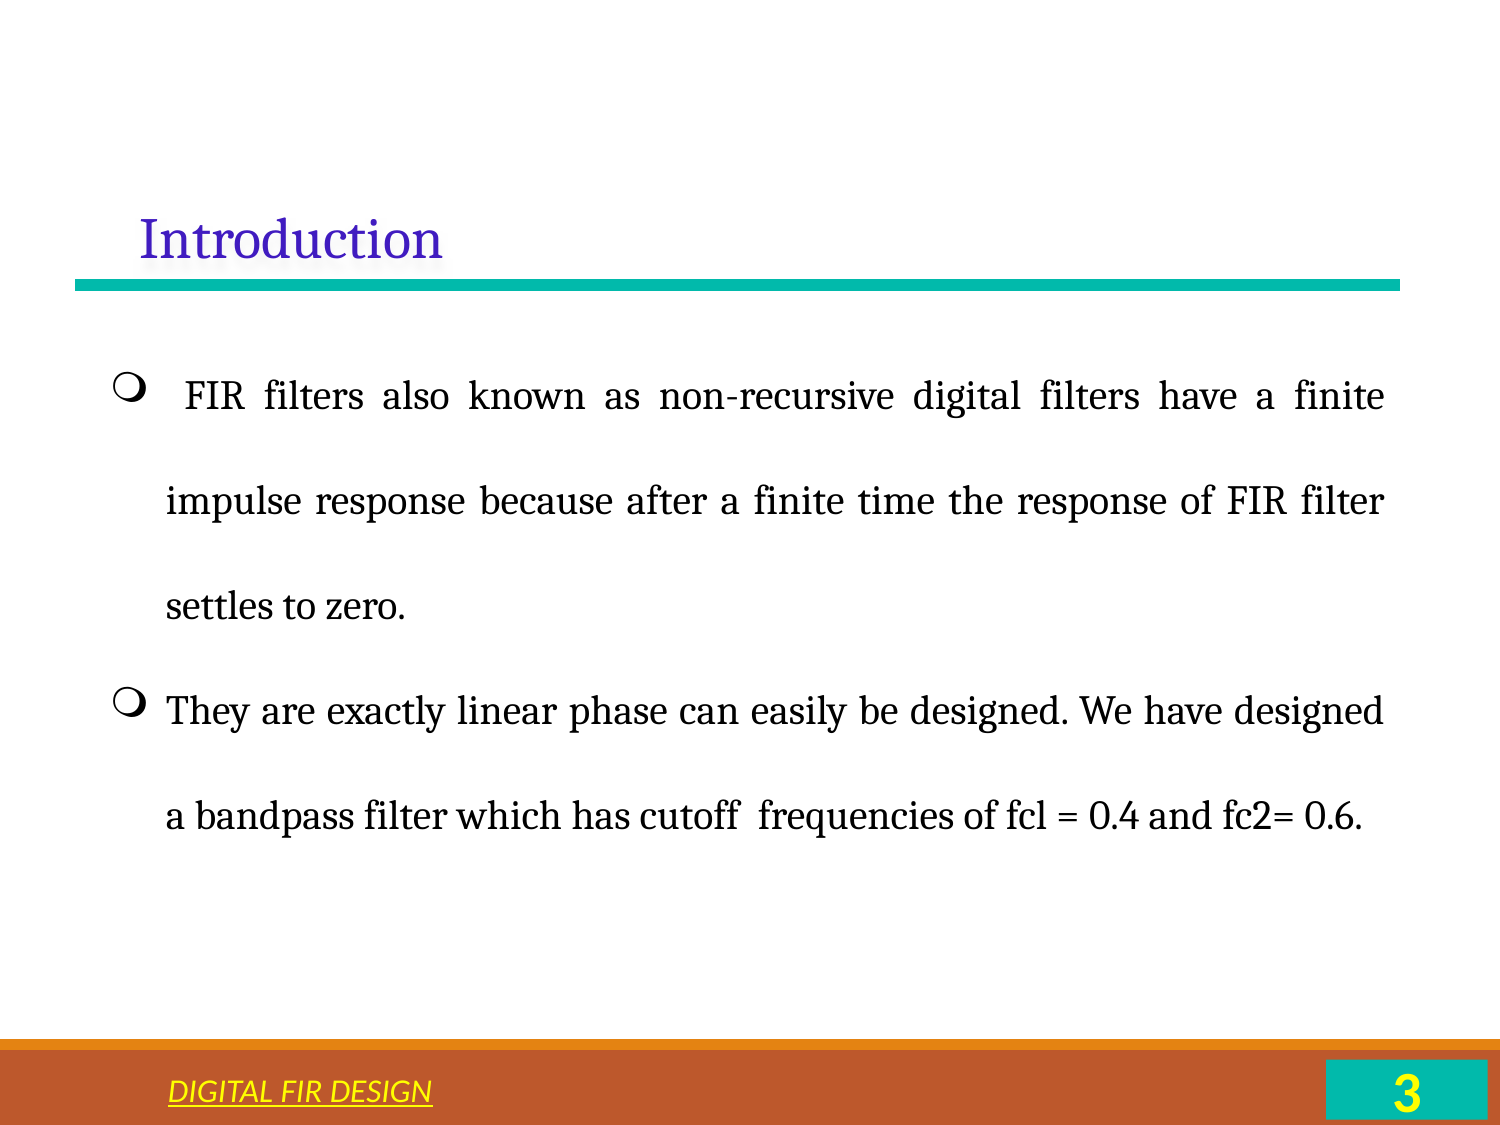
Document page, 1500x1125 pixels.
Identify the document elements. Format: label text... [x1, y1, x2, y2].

footer Digital FIR Design [3, 1059, 597, 1120]
text_box FIR filters also known as non-recursive digital filters have a finite impulse response because after a finite time the response of FIR filter settles to zero. They are exactly linear phase can easily be designed. We have designed a bandpass filter which has cutoff frequencies of fcl = 0.4 and fc2= 0.6. [94, 305, 1400, 846]
text_box Introduction [36, 192, 1464, 306]
slide_number 3 [1326, 1059, 1488, 1120]
